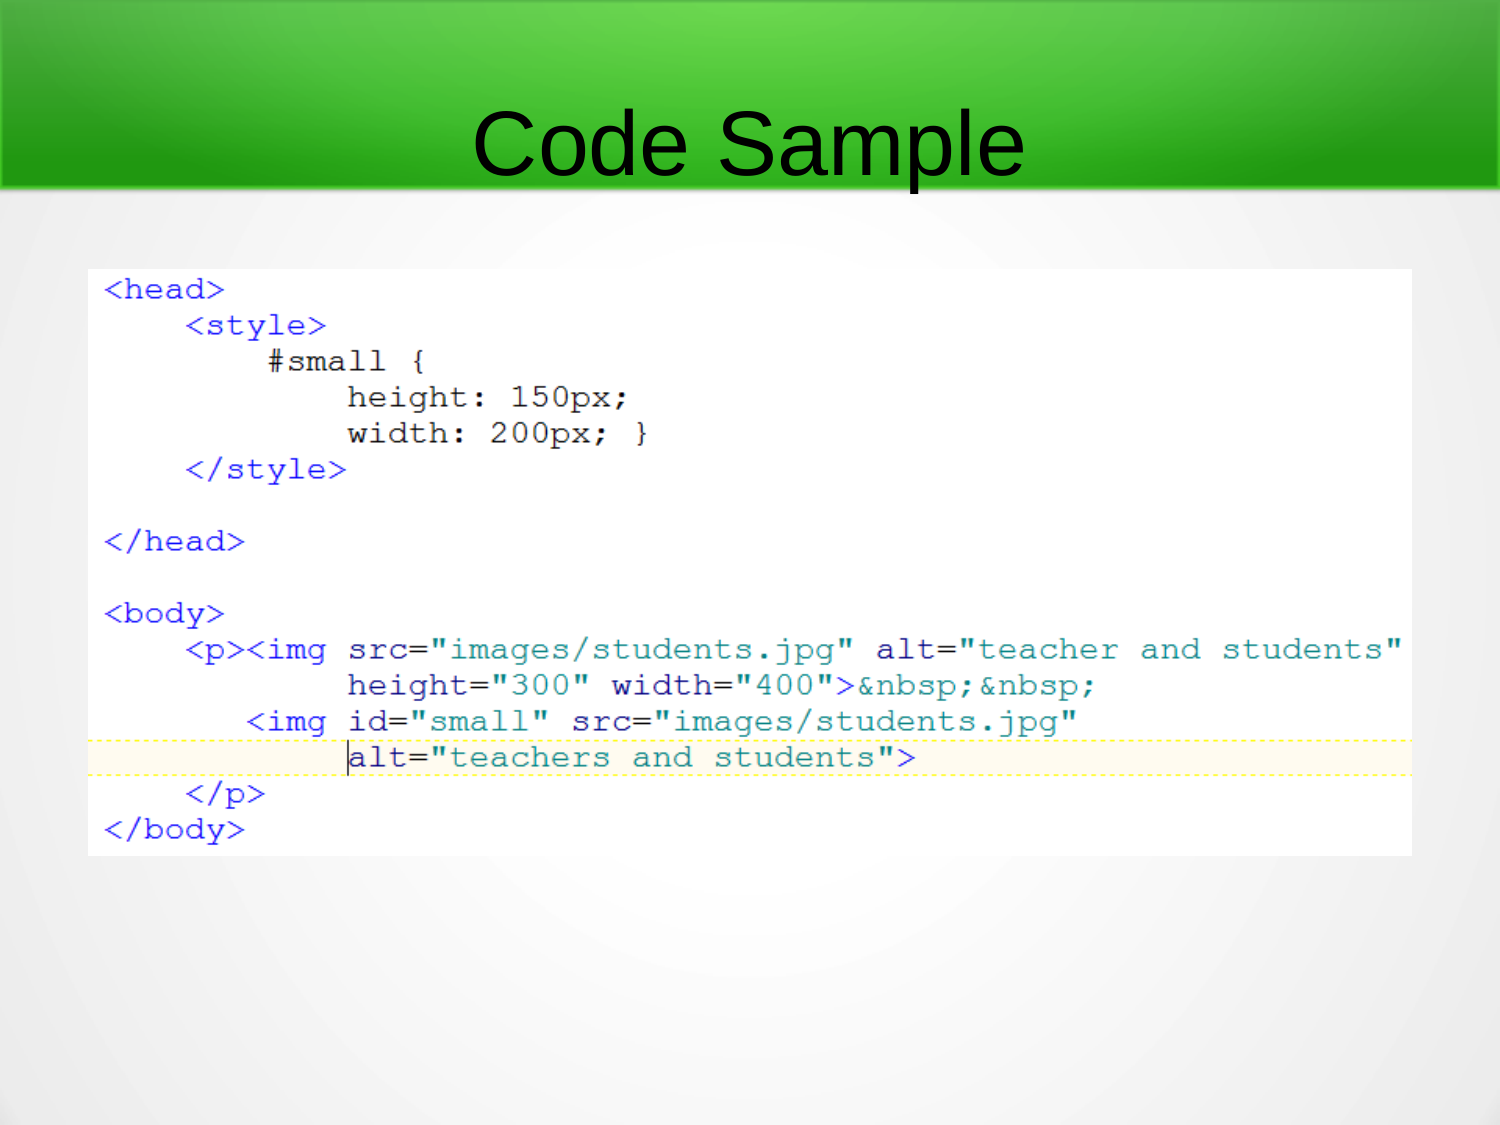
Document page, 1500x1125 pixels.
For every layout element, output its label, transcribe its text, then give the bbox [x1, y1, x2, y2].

picture [0, 0, 1500, 1125]
text_box Code Sample [75, 45, 1425, 233]
